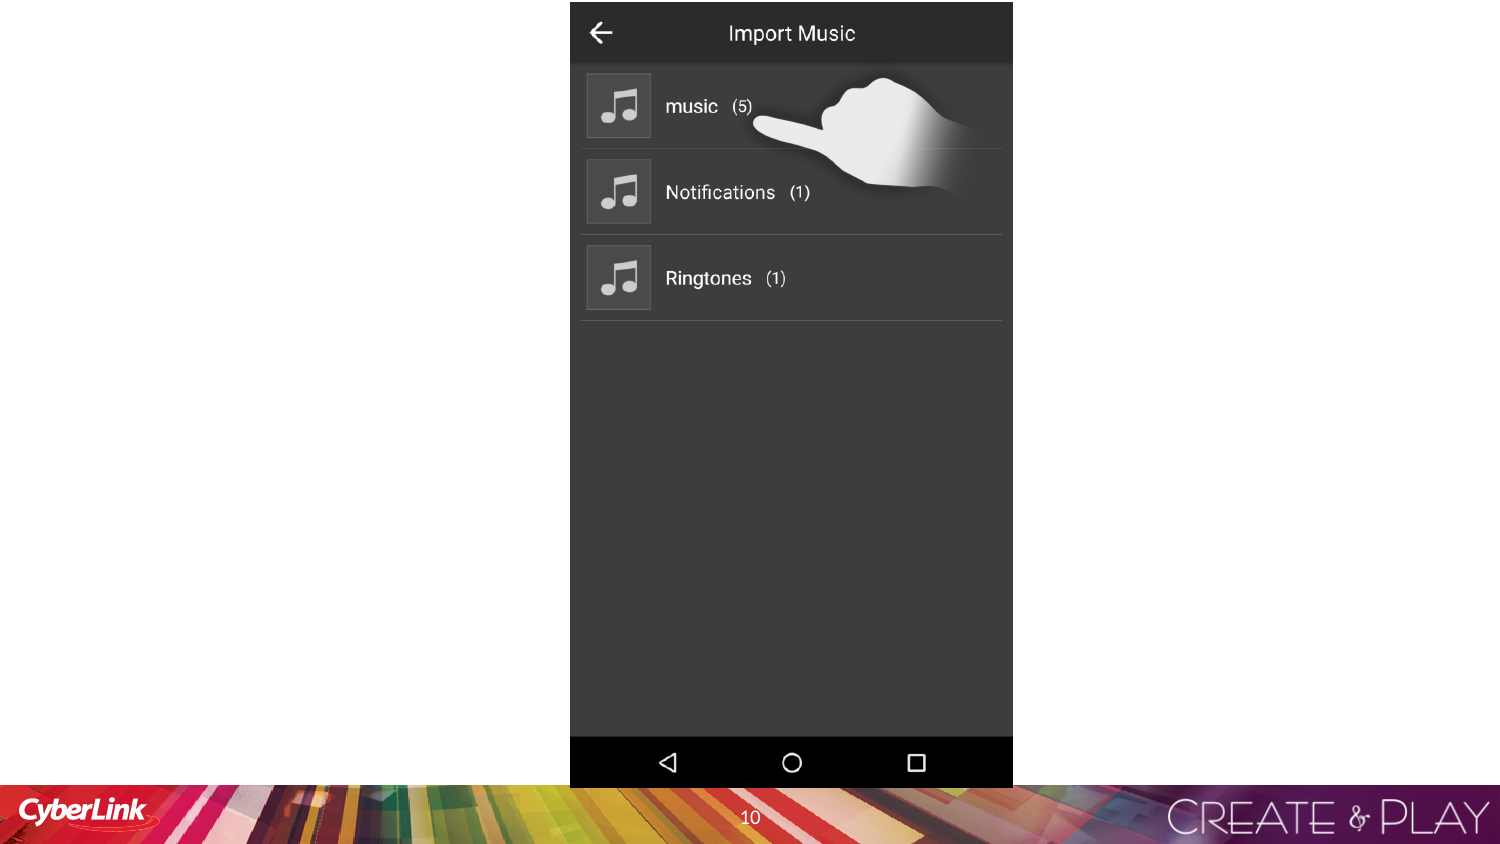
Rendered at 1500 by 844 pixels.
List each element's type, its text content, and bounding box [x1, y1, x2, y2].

slide_number 10 [712, 796, 788, 839]
picture [803, 7, 942, 255]
picture [0, 785, 1500, 844]
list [570, 1, 1013, 788]
